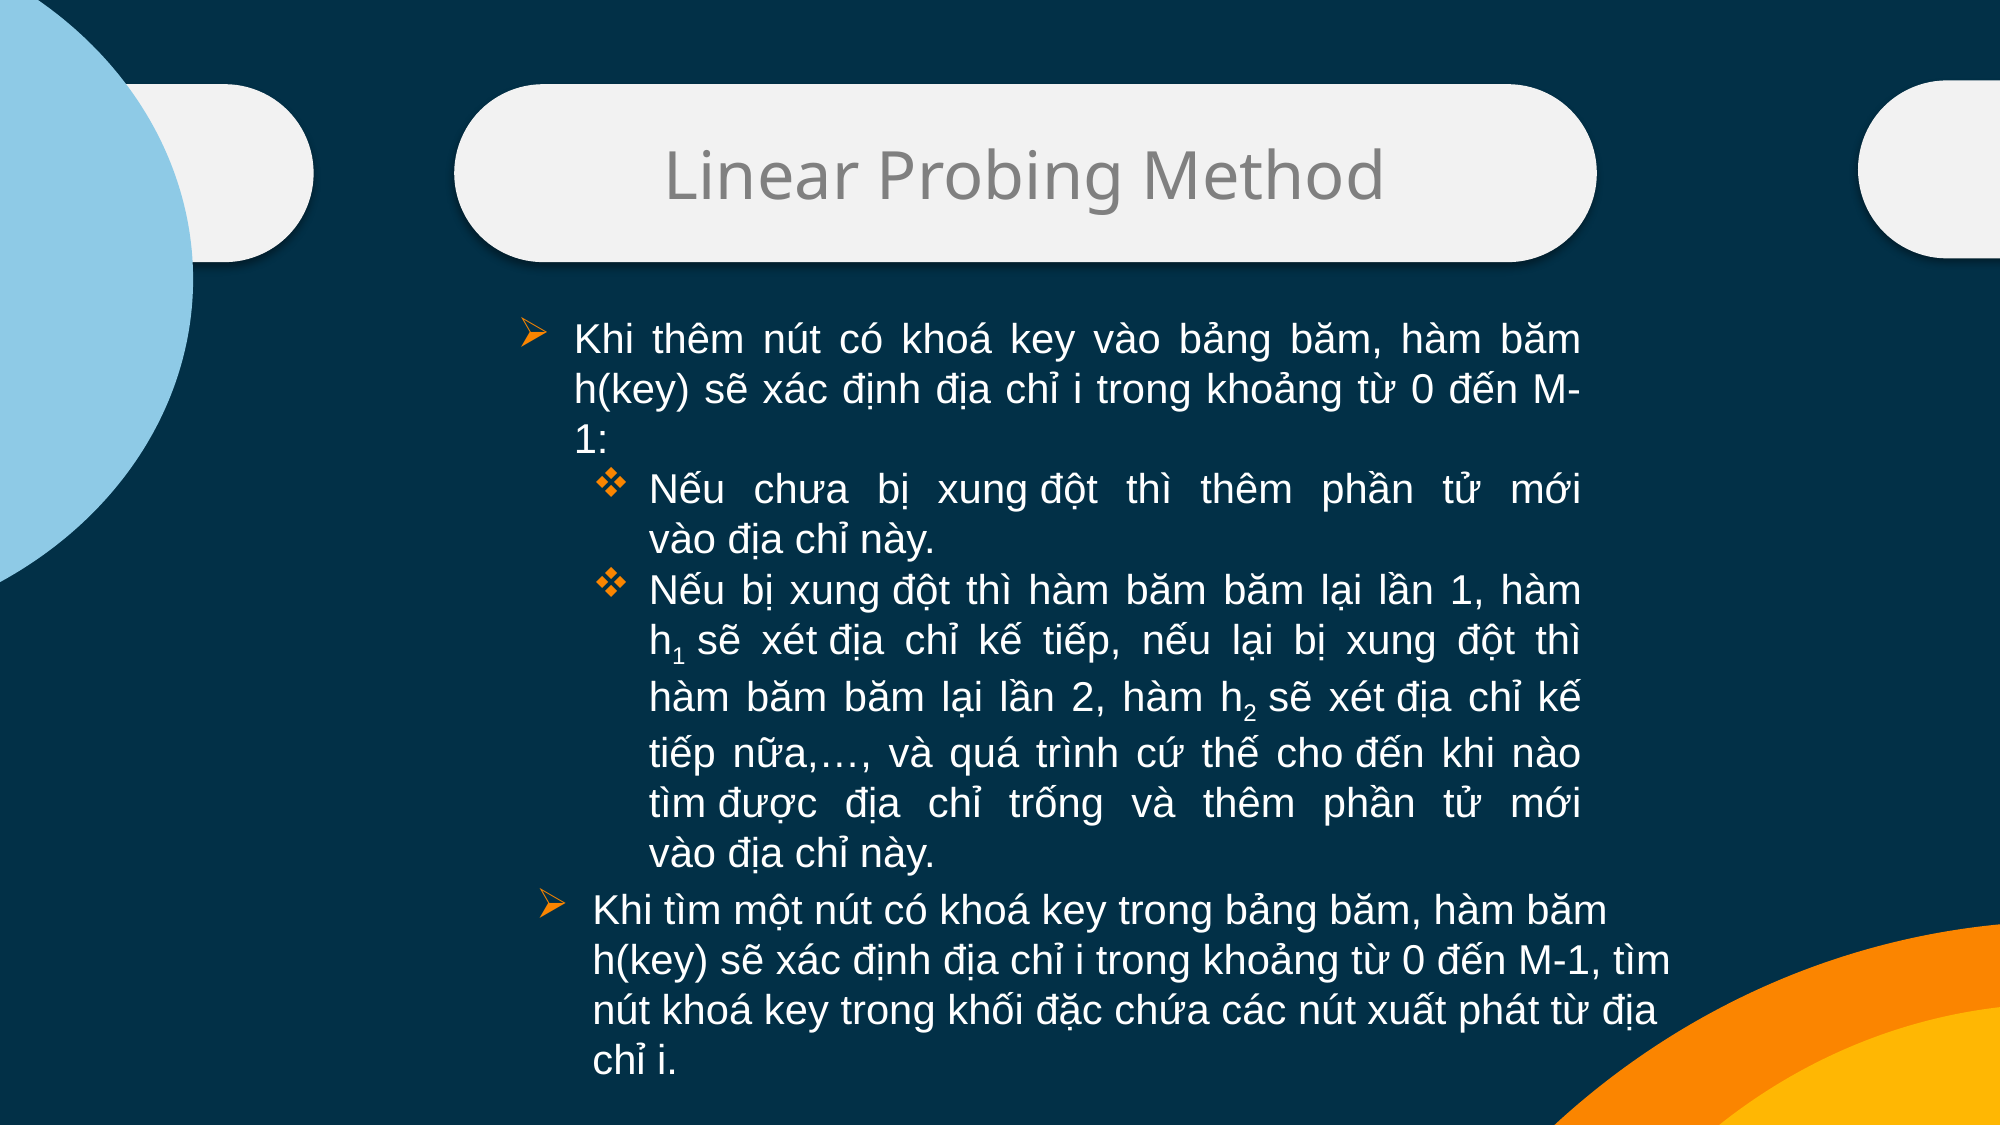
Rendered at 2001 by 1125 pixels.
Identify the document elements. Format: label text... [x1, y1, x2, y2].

text_box Khi thêm nút có khoá key vào bảng băm, hàm băm h(key) sẽ xác định địa chỉ i trong khoảng từ 0 đến M-1: Nếu chưa bị xung đột thì thêm phần tử mới vào địa chỉ này. Nếu bị xung đột thì hàm băm băm lại lần 1, hàm h1 sẽ xét địa chỉ kế tiếp, nếu lại bị xung đột thì hàm băm băm lại lần 2, hàm h2 sẽ xét địa chỉ kế tiếp nữa,…, và quá trình cứ thế cho đến khi nào tìm được địa chỉ trống và thêm phần tử mới vào địa chỉ này. [502, 304, 1597, 884]
text_box [1691, 923, 2000, 1125]
text_box [1717, 1006, 2000, 1125]
text_box Khi tìm một nút có khoá key trong bảng băm, hàm băm h(key) sẽ xác định địa chỉ i trong khoảng từ 0 đến M-1, tìm nút khoá key trong khối đặc chứa các nút xuất phát từ địa chỉ i. [521, 875, 1691, 1125]
text_box [0, 0, 195, 584]
text_box Linear Probing Method [1856, 79, 2000, 260]
text_box [0, 0, 2000, 1125]
text_box Linear Probing Method [453, 83, 1598, 264]
text_box Sự đụng độ (Collision) [128, 83, 315, 264]
